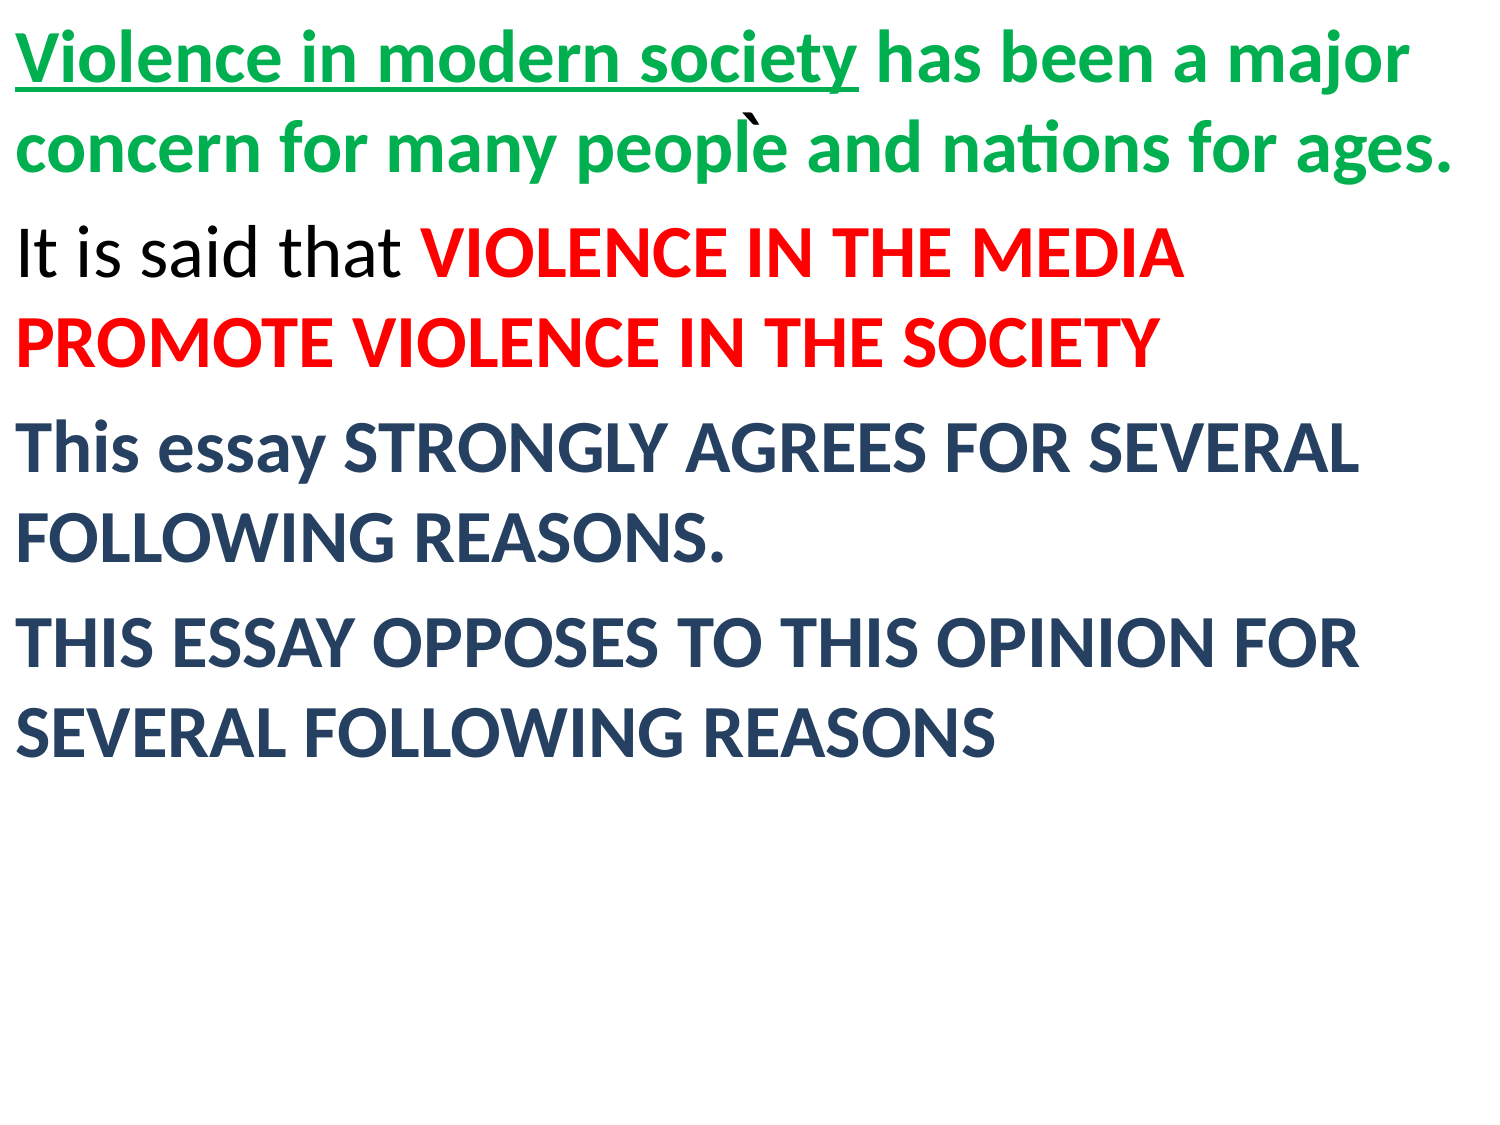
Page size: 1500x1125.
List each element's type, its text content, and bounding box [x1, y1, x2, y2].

list Violence in modern society has been a major concern for many people and nations for ages. It is said that VIOLENCE IN THE MEDIA PROMOTE VIOLENCE IN THE SOCIETY This essay STRONGLY AGREES FOR SEVERAL FOLLOWING REASONS. THIS ESSAY OPPOSES TO THIS OPINION FOR SEVERAL FOLLOWING REASONS [0, 0, 1475, 1088]
